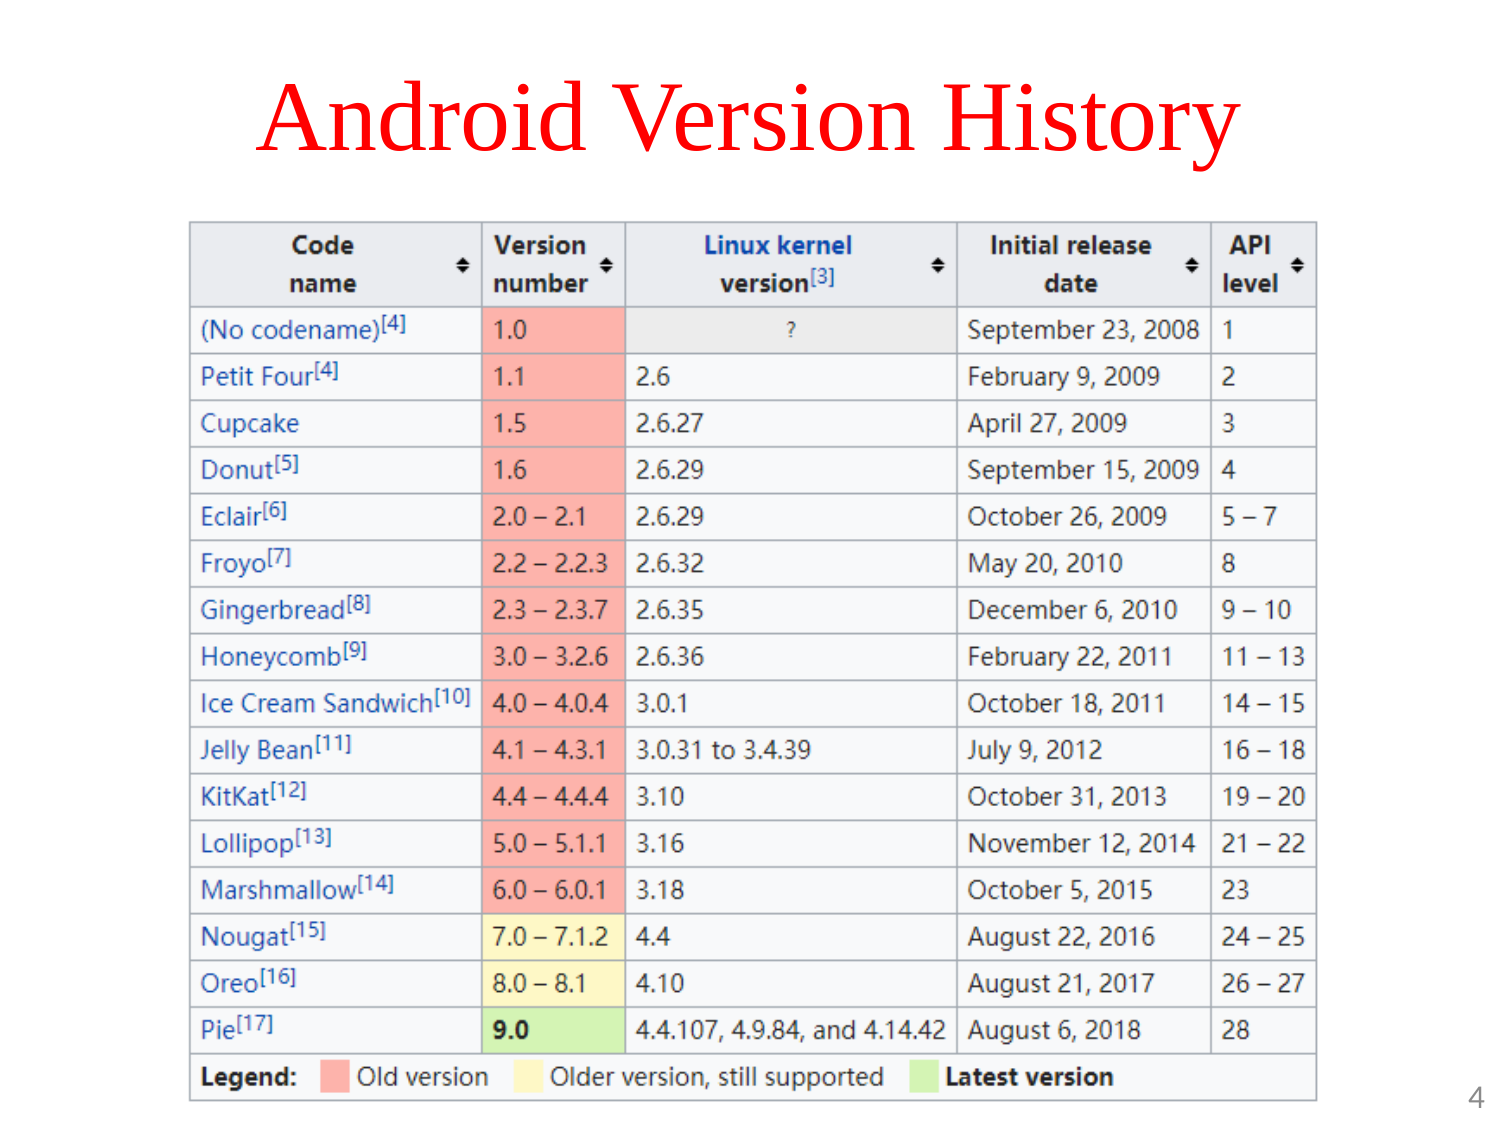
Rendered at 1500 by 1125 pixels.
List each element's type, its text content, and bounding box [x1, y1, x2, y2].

slide_number 4 [1149, 1065, 1500, 1125]
picture [179, 213, 1329, 1112]
title Android Version History [39, 17, 1458, 205]
